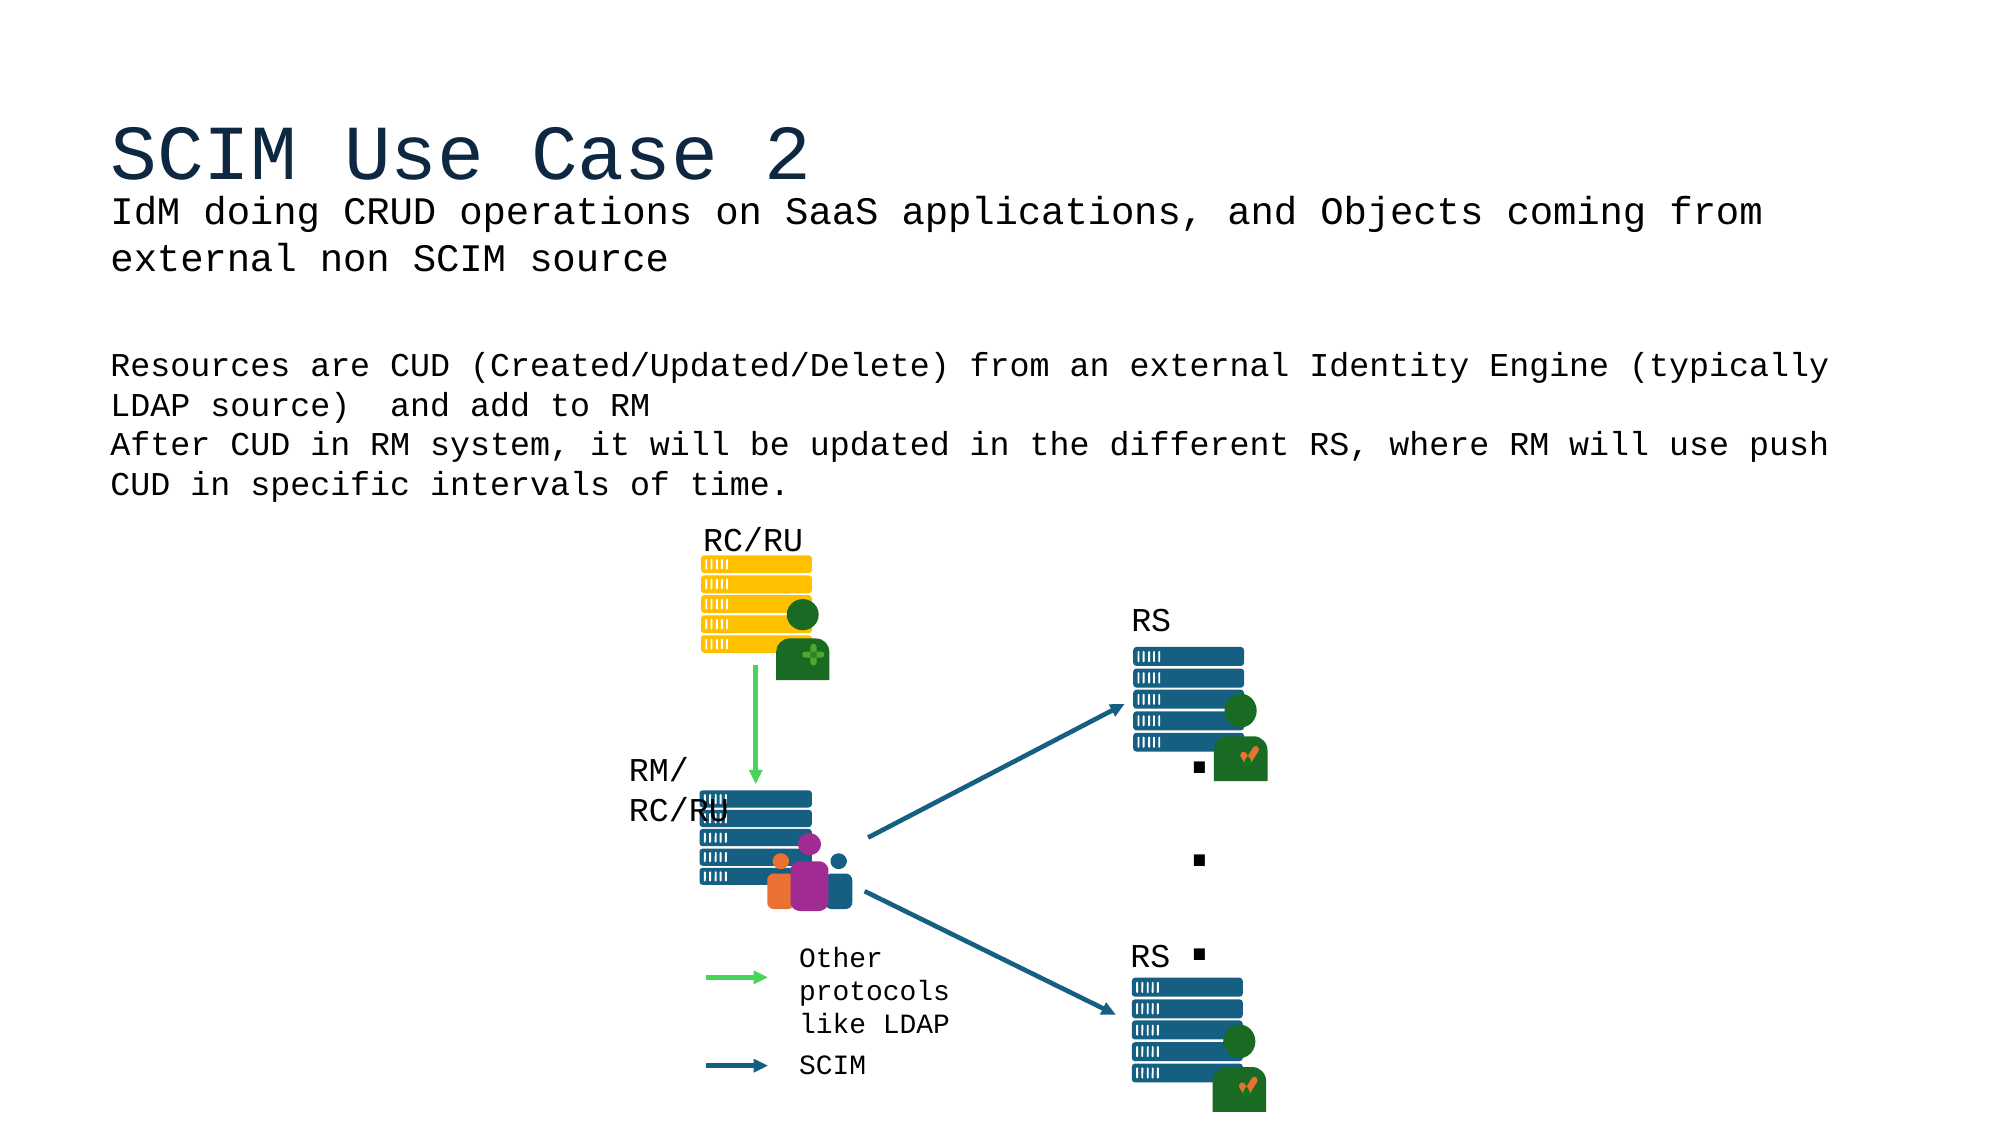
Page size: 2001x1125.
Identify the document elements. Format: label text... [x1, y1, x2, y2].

title SCIM Use Case 2 [95, 74, 1922, 235]
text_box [864, 890, 1116, 1016]
text_box SCIM [784, 1039, 1020, 1088]
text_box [1132, 646, 1268, 782]
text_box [1131, 977, 1267, 1113]
text_box RS [1116, 926, 1217, 981]
text_box RM/RC/RU [614, 740, 757, 835]
text_box . . . [1161, 782, 1216, 926]
text_box IdM doing CRUD operations on SaaS applications, and Objects coming from external non SCIM source [95, 178, 1905, 287]
text_box RC/RU [688, 510, 831, 566]
text_box Resources are CUD (Created/Updated/Delete) from an external Identity Engine (typically LDAP source) and add to RM After CUD in RM system, it will be updated in the different RS, where RM will use push CUD in specific intervals of time. [95, 335, 1905, 510]
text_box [775, 598, 830, 681]
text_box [700, 554, 813, 654]
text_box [698, 789, 853, 912]
text_box Other protocols like LDAP [784, 932, 1020, 1039]
text_box RS [1116, 590, 1223, 646]
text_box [867, 703, 1125, 839]
